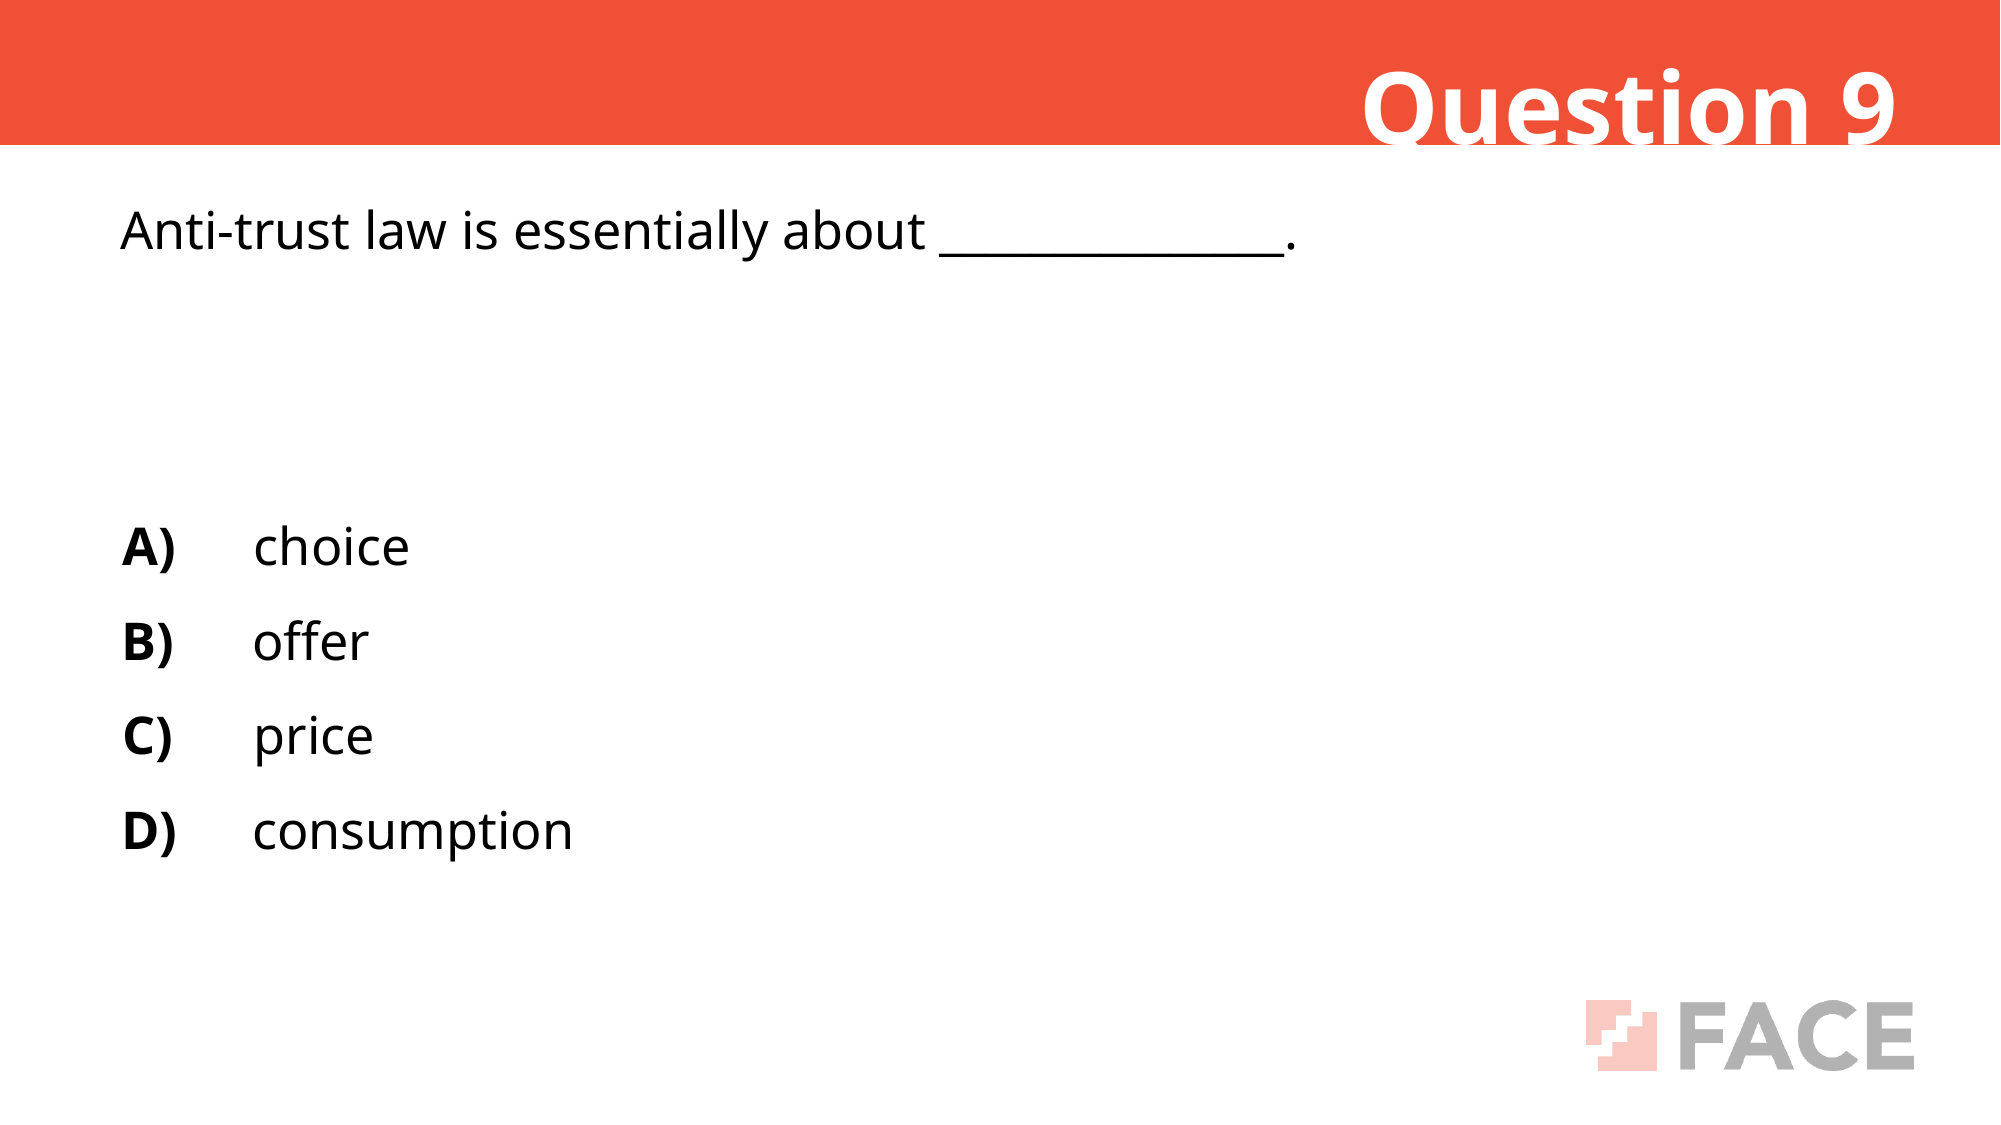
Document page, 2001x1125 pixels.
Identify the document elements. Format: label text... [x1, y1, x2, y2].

text_box consumption [237, 758, 1894, 867]
text_box offer [237, 569, 1894, 678]
text_box Anti-trust law is essentially about _______________. [105, 189, 1895, 267]
text_box B) [106, 569, 221, 678]
text_box [0, 0, 2000, 147]
text_box C) [107, 664, 223, 773]
text_box A) [107, 474, 223, 584]
text_box choice [238, 474, 1896, 584]
picture [1586, 1000, 1914, 1072]
text_box price [238, 664, 1896, 773]
text_box Question 9 [638, 37, 1914, 173]
text_box D) [106, 758, 221, 867]
